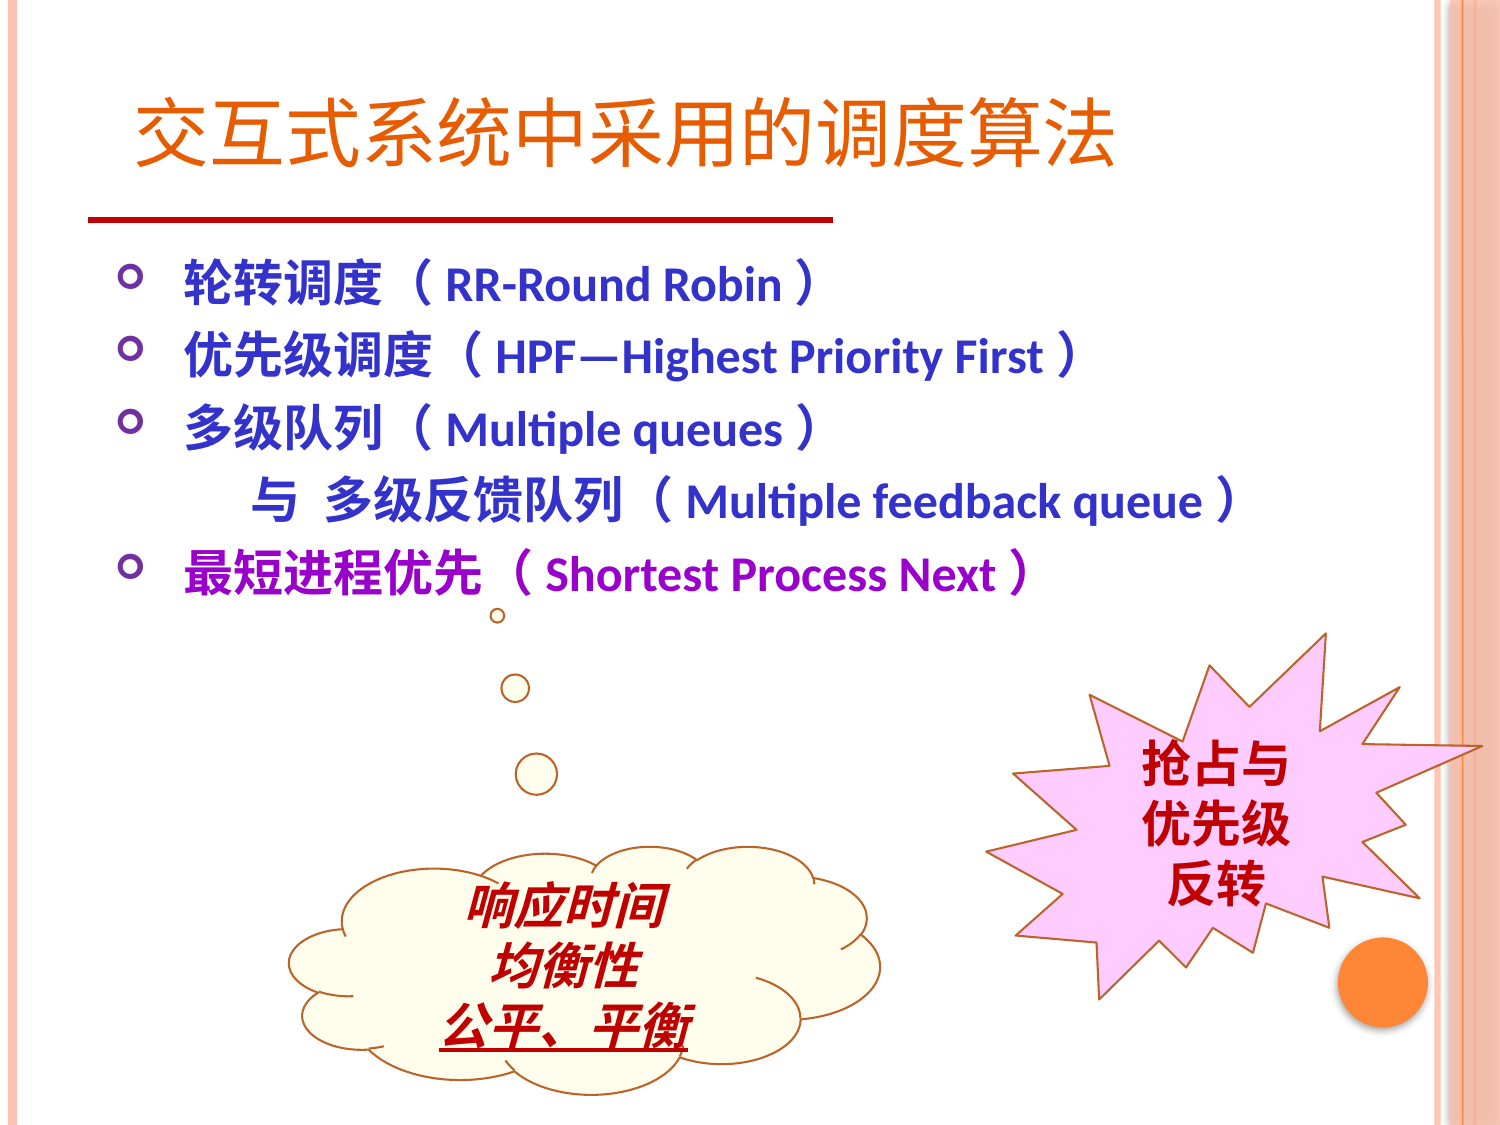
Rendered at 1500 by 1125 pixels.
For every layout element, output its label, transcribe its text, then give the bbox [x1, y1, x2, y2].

text_box 响应时间 均衡性 公平、平衡 [286, 844, 883, 1097]
list 轮转调度（RR-Round Robin） 优先级调度（HPF—Highest Priority First） 多级队列（Multiple queues） 与 多级反馈队列（Multiple feedback queue） 最短进程优先（Shortest Process Next） [100, 243, 1360, 1035]
text_box 响应时间 均衡性 公平、平衡 [499, 672, 532, 705]
text_box 响应时间 均衡性 公平、平衡 [513, 751, 560, 797]
title 交互式系统中采用的调度算法 [119, 78, 1313, 185]
text_box 响应时间 均衡性 公平、平衡 [488, 606, 507, 625]
text_box 抢占与 优先级反转 [984, 631, 1485, 1002]
